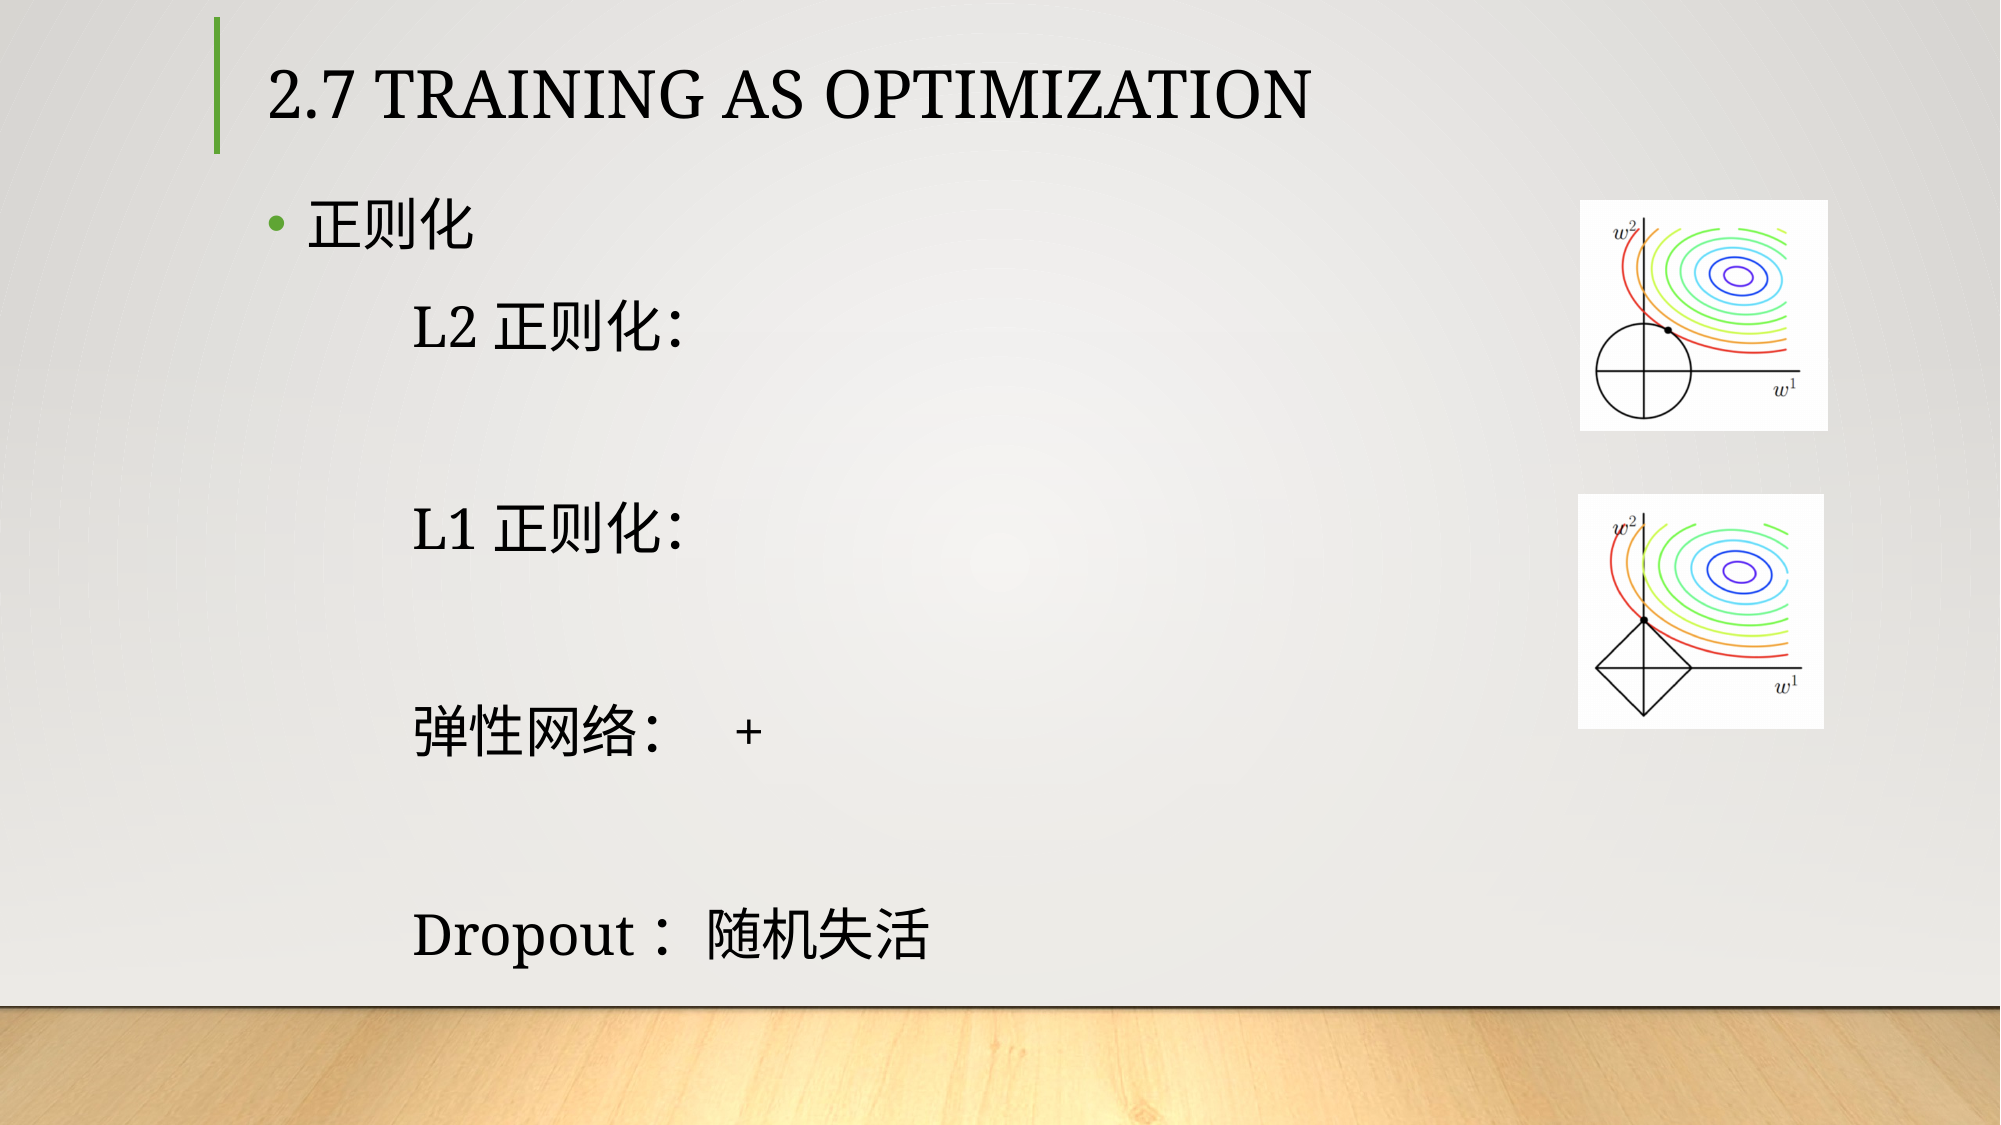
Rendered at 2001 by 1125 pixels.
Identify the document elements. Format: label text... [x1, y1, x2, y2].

picture [0, 1006, 2000, 1125]
picture [1580, 200, 1829, 431]
picture [1578, 493, 1824, 729]
title 2.7 TRAINING AS OPTIMIZATION [251, 30, 1928, 141]
